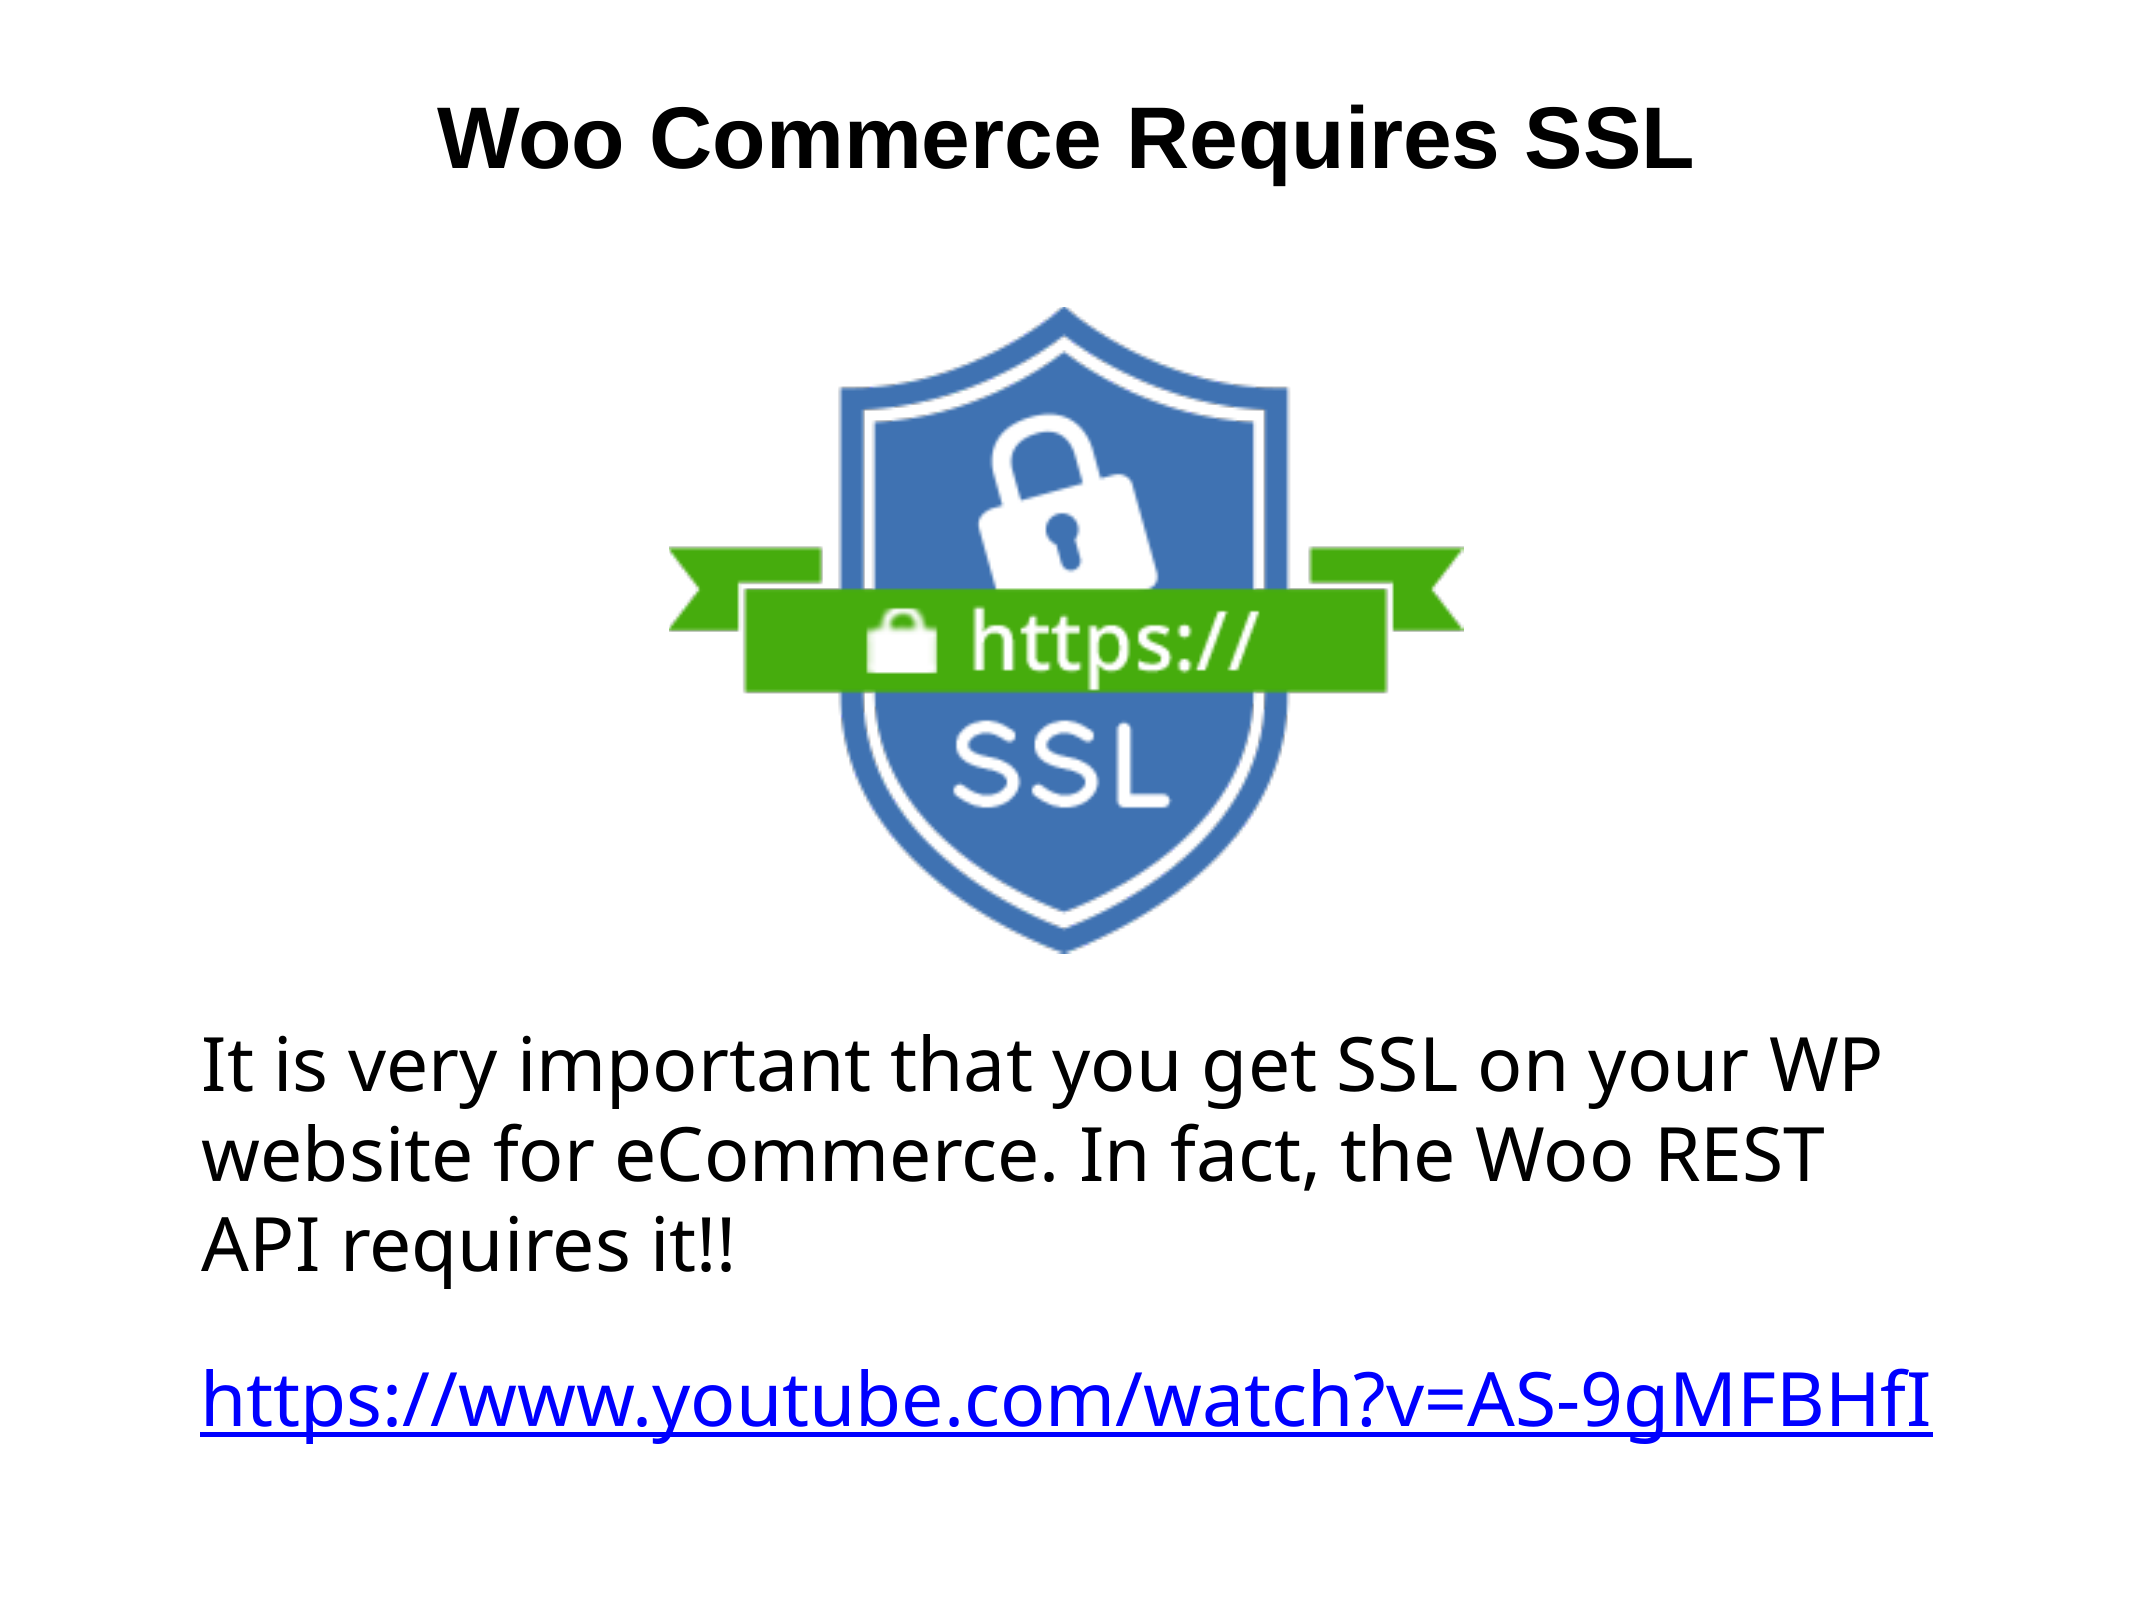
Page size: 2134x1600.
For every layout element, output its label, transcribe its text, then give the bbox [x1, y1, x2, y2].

text_box Woo Commerce Requires SSL [429, 72, 1704, 194]
picture [669, 307, 1464, 954]
text_box https://www.youtube.com/watch?v=AS-9gMFBHfI [191, 1342, 1942, 1462]
text_box It is very important that you get SSL on your WP website for eCommerce. In fact, the Woo REST API requires it!! [193, 1007, 1940, 1295]
